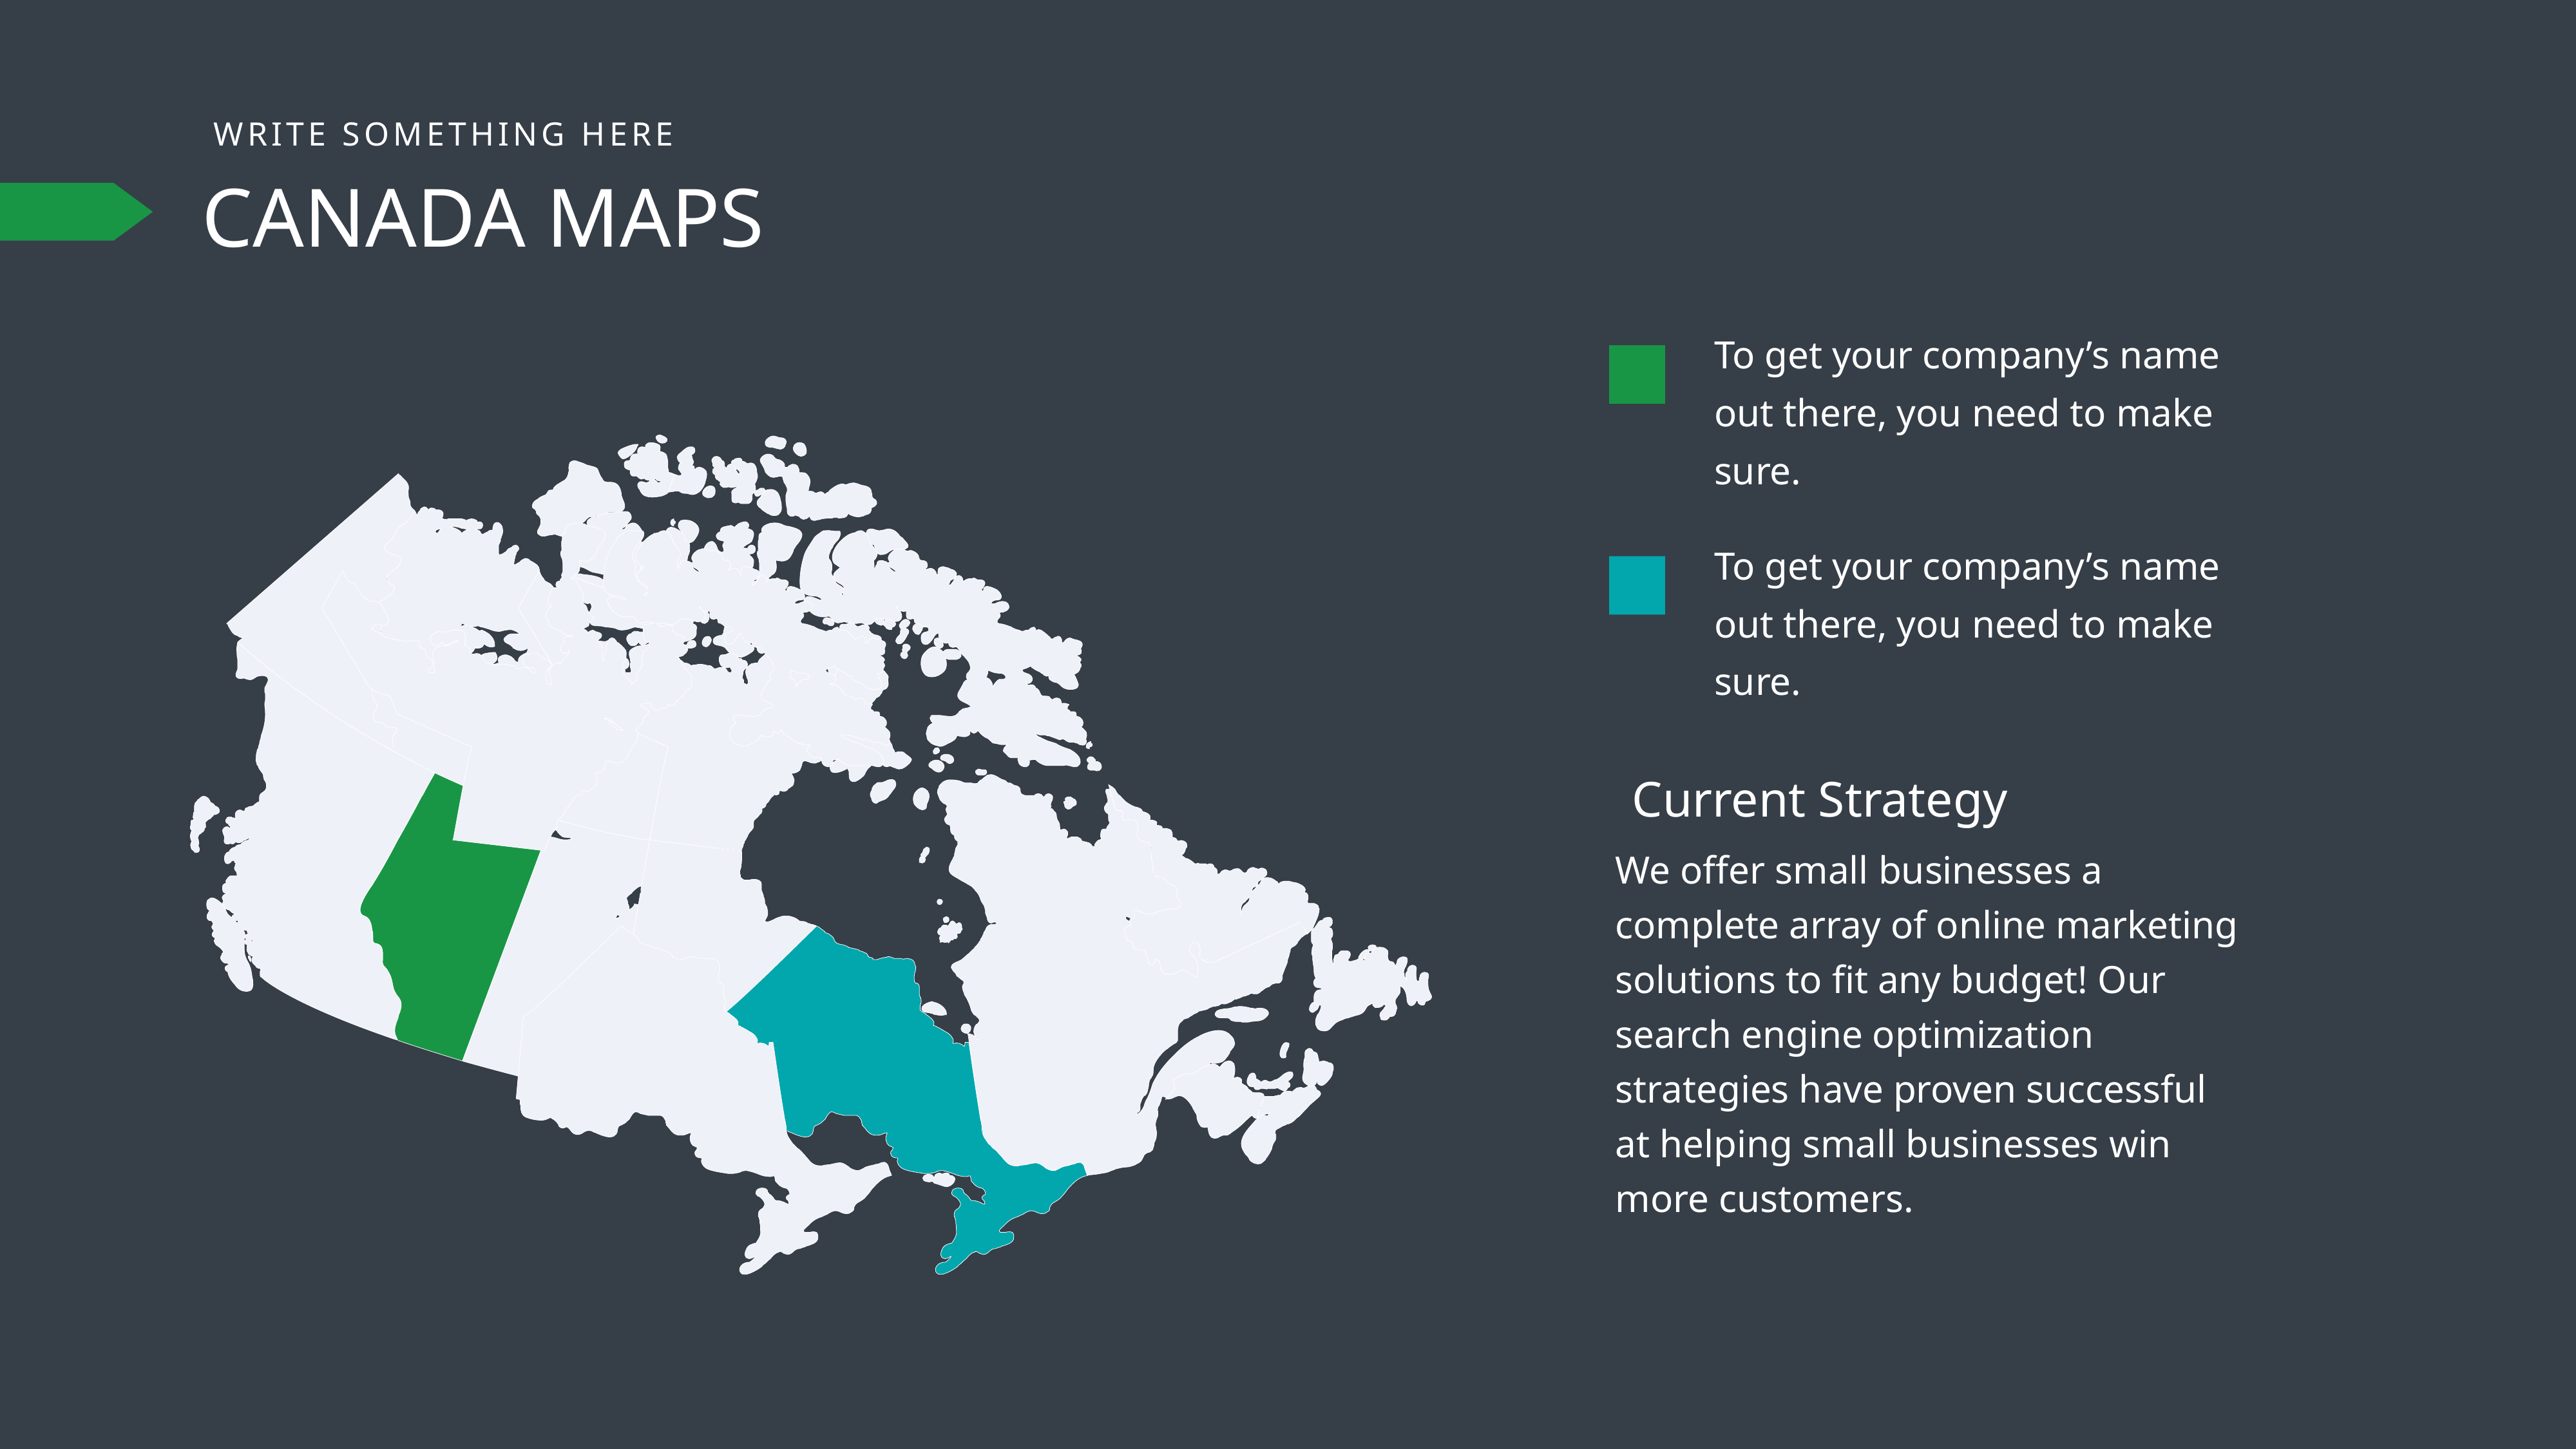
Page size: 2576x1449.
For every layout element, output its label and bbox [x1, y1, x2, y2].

text_box [1605, 314, 2273, 1170]
text_box [189, 435, 1433, 1274]
text_box [193, 109, 1576, 269]
text_box [0, 182, 154, 242]
